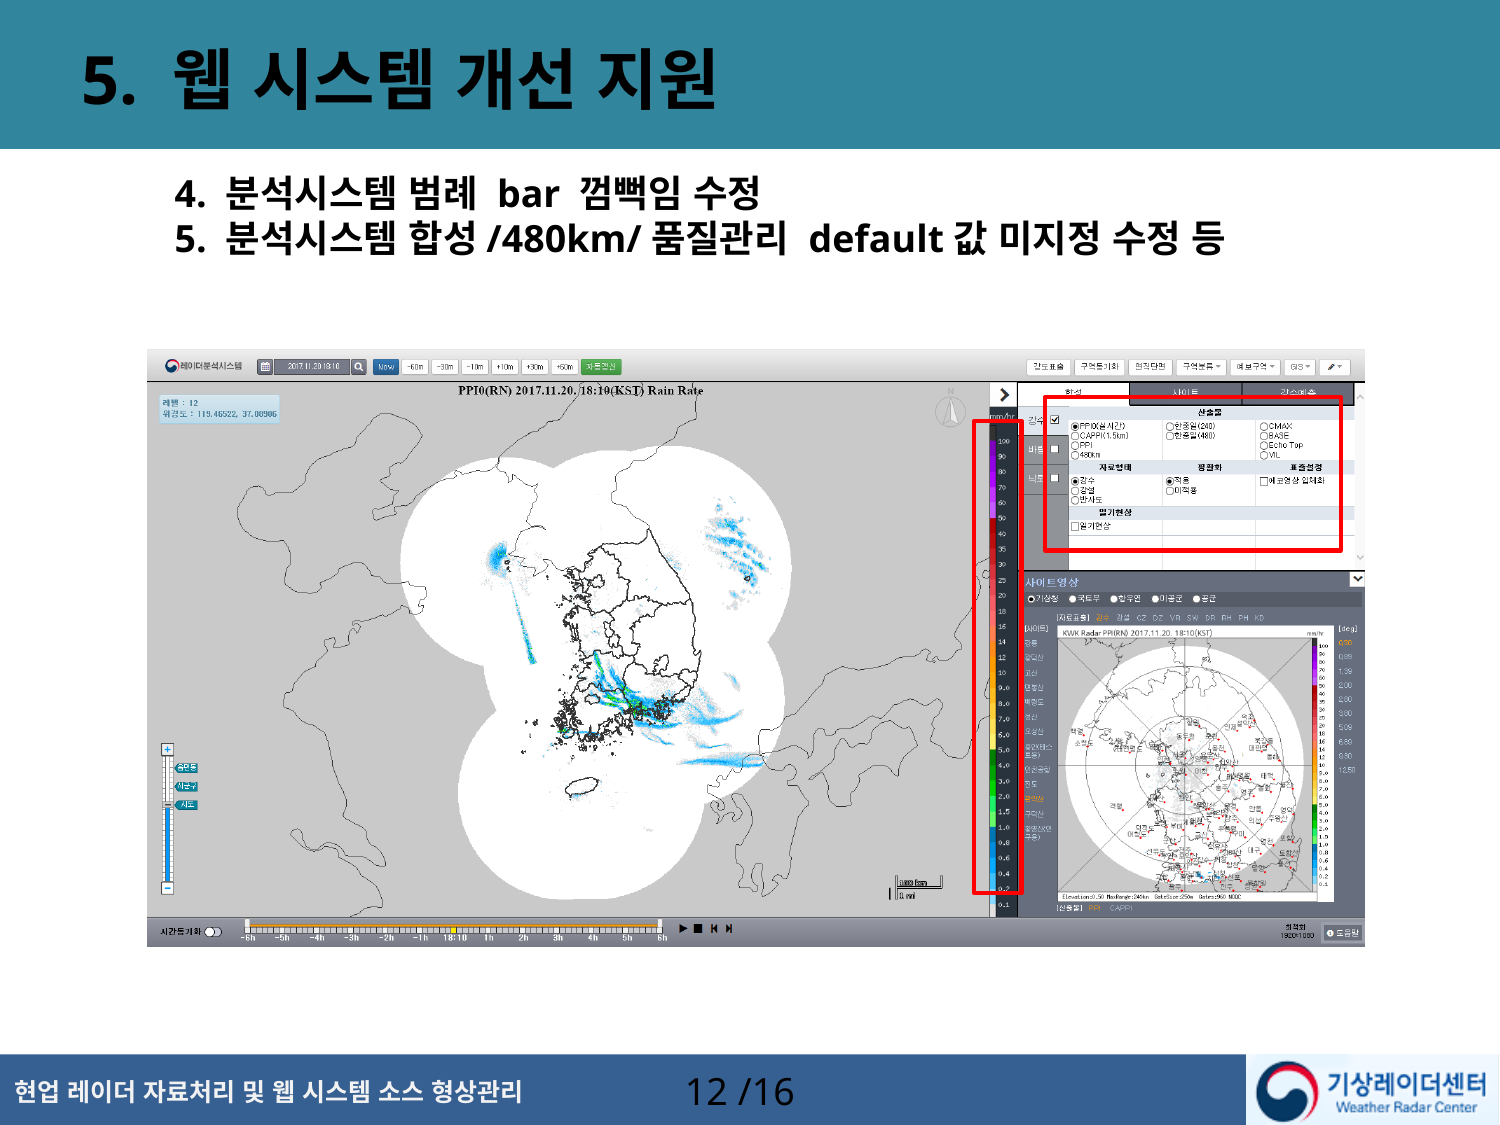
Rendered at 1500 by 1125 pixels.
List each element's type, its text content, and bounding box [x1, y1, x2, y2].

text_box 5. 웹 시스템 개선 지원 [66, 30, 736, 126]
slide_number 12 [670, 1060, 1021, 1121]
text_box 4. 분석시스템 범례 bar 껌뻑임 수정 5. 분석시스템 합성/480km/품질관리 default값 미지정 수정 등 [159, 162, 1242, 268]
picture [1246, 1054, 1498, 1125]
picture [147, 349, 1365, 947]
